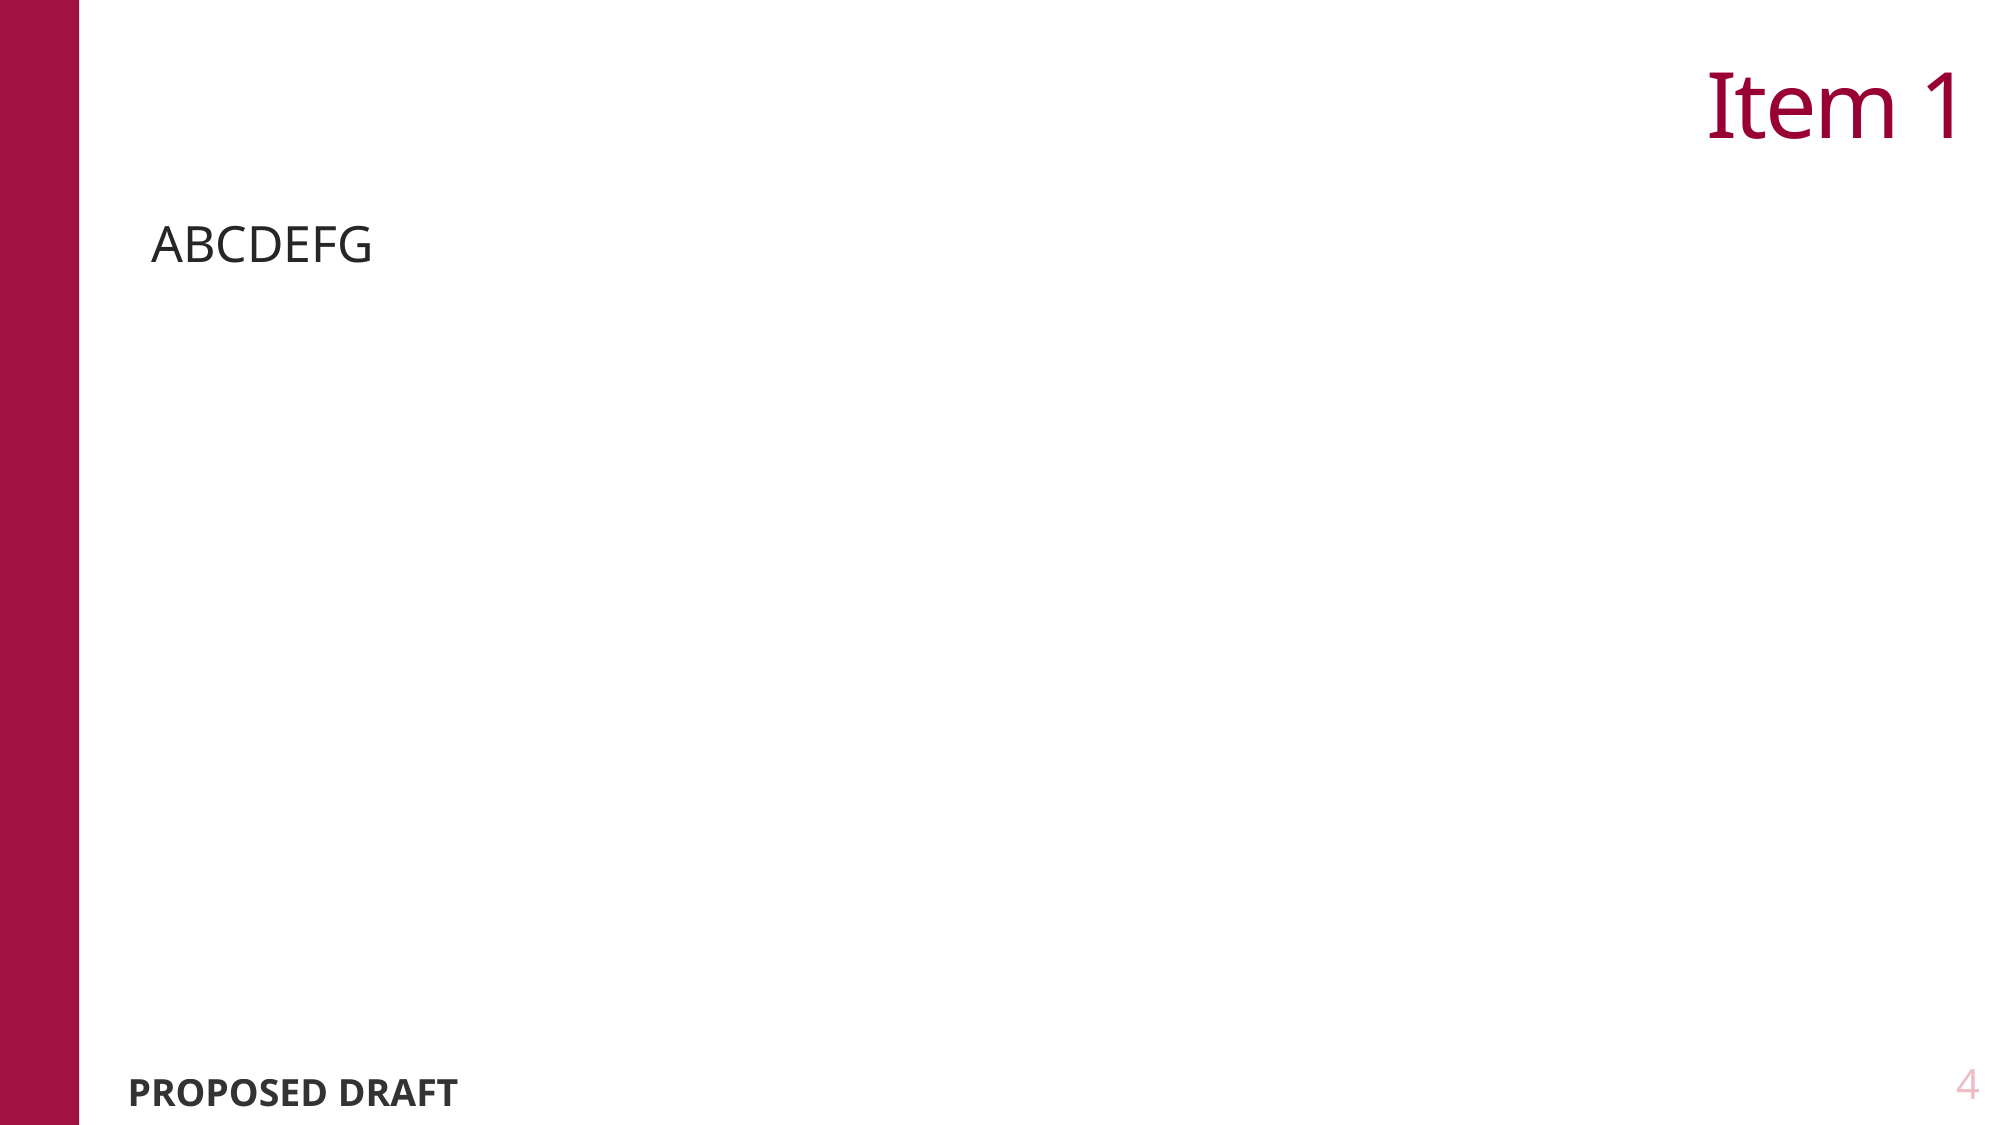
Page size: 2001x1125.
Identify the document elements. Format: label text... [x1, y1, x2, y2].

list ABCDEFG [136, 214, 1849, 736]
footer PROPOSED DRAFT [112, 1072, 938, 1111]
text_box [0, 0, 80, 1125]
slide_number 4 [1872, 1018, 1996, 1123]
title Item 1 [99, 7, 1987, 166]
